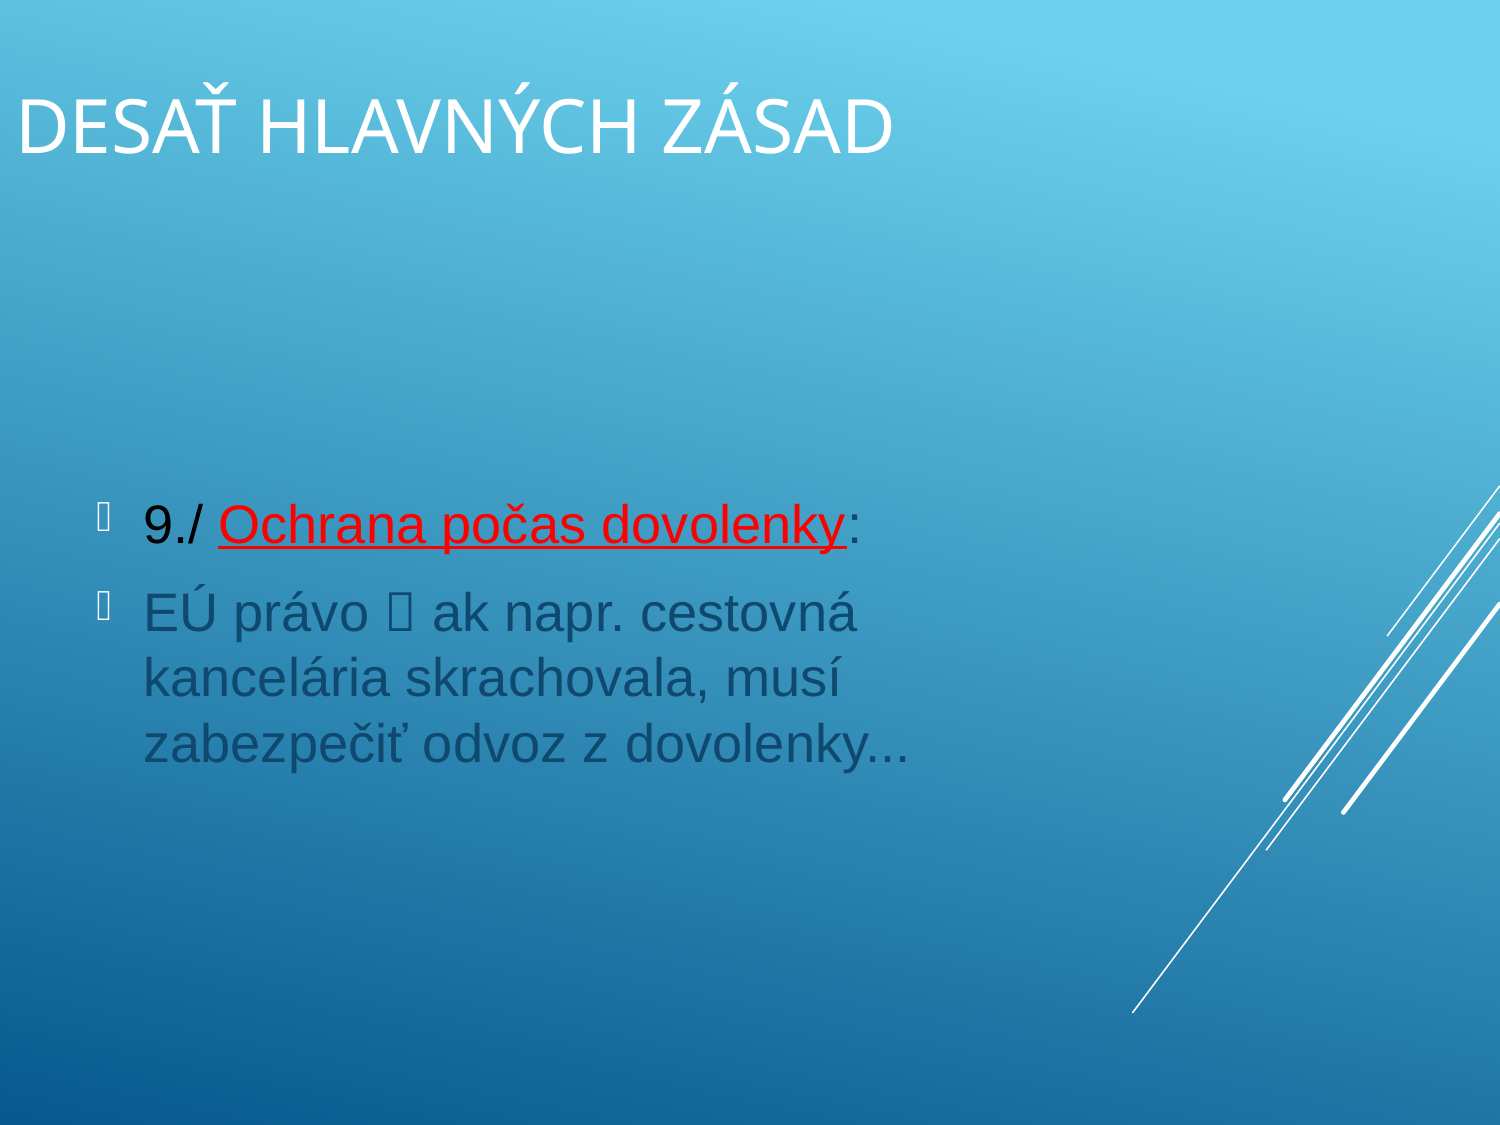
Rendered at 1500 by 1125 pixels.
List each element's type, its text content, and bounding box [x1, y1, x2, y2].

list 9./ Ochrana počas dovolenky: EÚ právo  ak napr. cestovná kancelária skrachovala, musí zabezpečiť odvoz z dovolenky... [81, 334, 1132, 928]
title Desať hlavných zásad [0, 0, 1050, 248]
